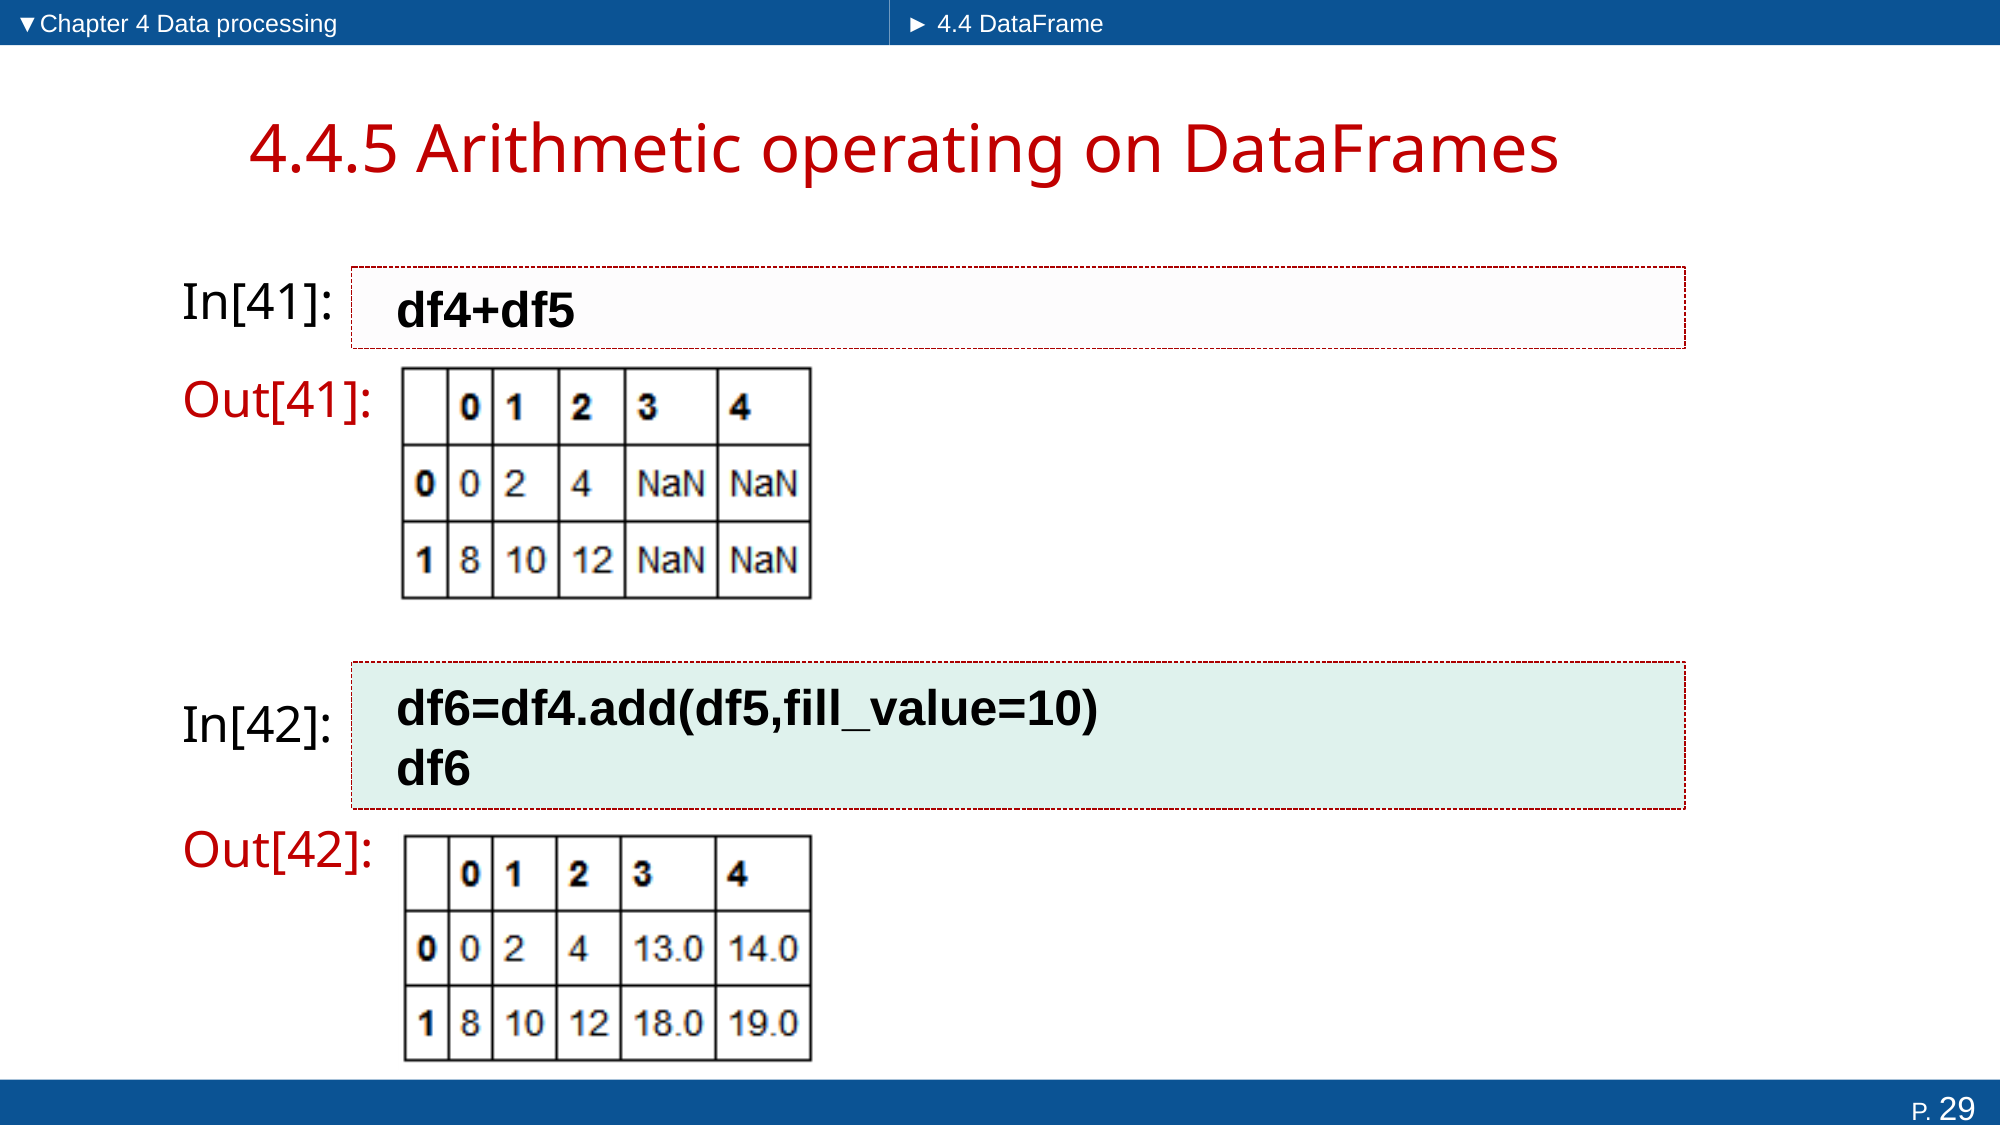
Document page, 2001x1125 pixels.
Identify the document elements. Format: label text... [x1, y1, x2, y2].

text_box In[42]: [167, 684, 351, 760]
title 4.4.5 Arithmetic operating on DataFrames [101, 77, 1710, 214]
picture [397, 828, 823, 1070]
text_box df4+df5 [348, 263, 1689, 353]
text_box Out[41]: [167, 360, 395, 435]
text_box Out[42]: [167, 810, 398, 886]
text_box In[41]: [167, 262, 355, 337]
text_box df6=df4.add(df5,fill_value=10) df6 [348, 658, 1689, 813]
picture [397, 359, 823, 609]
list ▼Chapter 4 Data processing [0, 0, 725, 43]
list ► 4.4 DataFrame [890, 0, 1249, 43]
